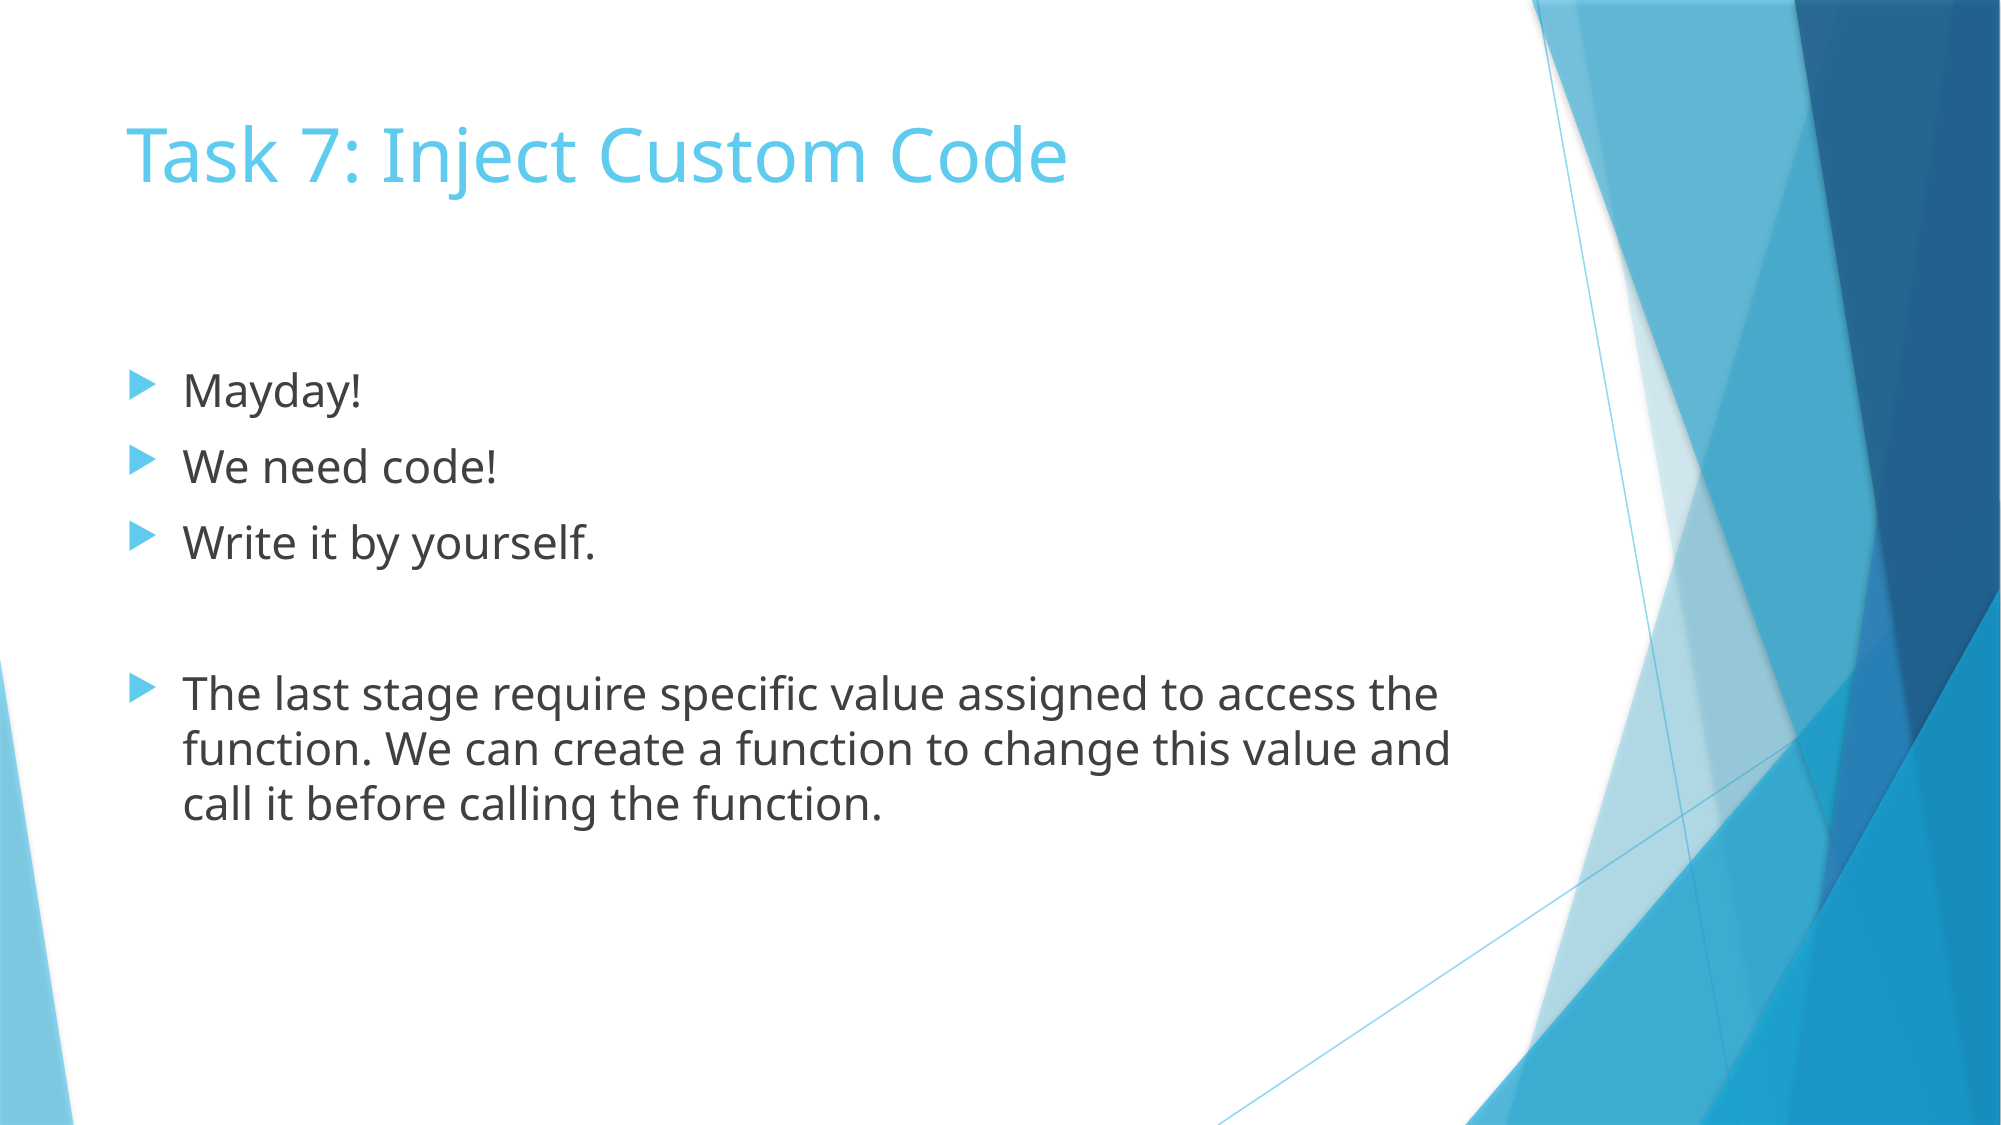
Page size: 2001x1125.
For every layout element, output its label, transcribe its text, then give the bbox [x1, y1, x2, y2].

list Mayday! We need code! Write it by yourself. The last stage require specific value assigned to access the function. We can create a function to change this value and call it before calling the function. [111, 354, 1522, 992]
title Task 7: Inject Custom Code [111, 99, 1522, 317]
